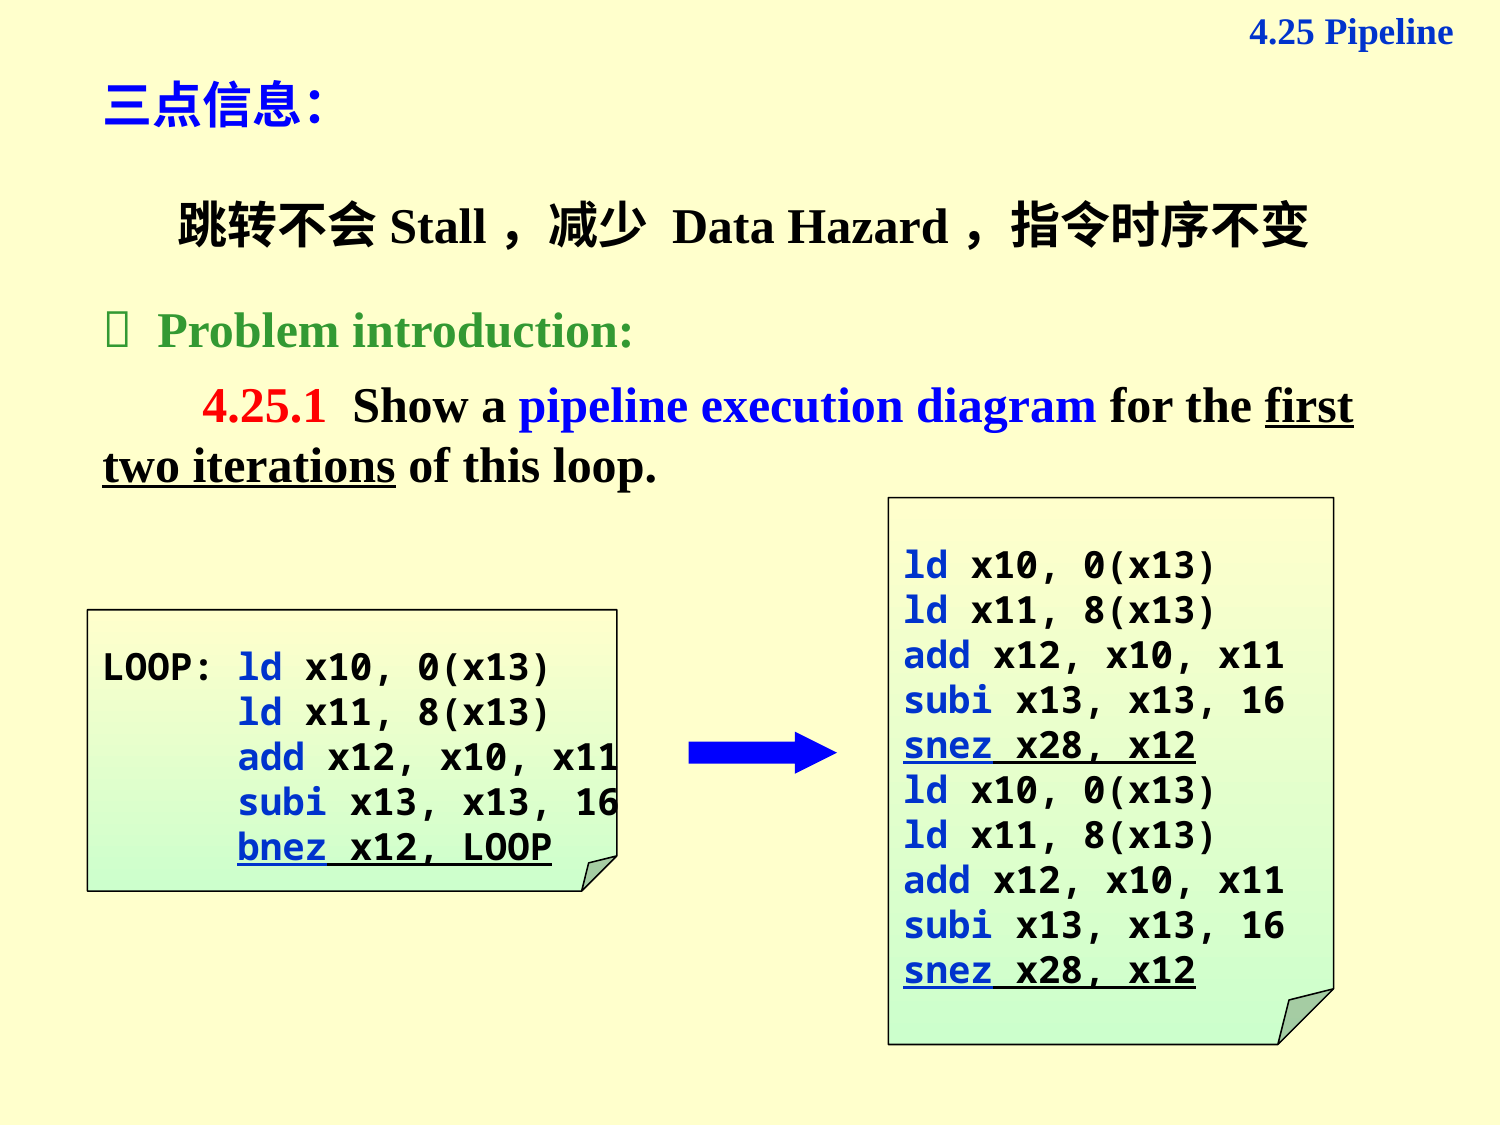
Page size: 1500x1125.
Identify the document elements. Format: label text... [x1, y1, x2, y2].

text_box  Problem introduction: 4.25.1 Show a pipeline execution diagram for the first two iterations of this loop. [87, 290, 1413, 500]
text_box [690, 734, 833, 771]
text_box ld x10, 0(x13) ld x11, 8(x13) add x12, x10, x11 subi x13, x13, 16 snez x28, x12 ld x10, 0(x13) ld x11, 8(x13) add x12, x10, x11 subi x13, x13, 16 snez x28, x12 [888, 497, 1334, 1045]
text_box 4.25 Pipeline [1204, 0, 1499, 60]
text_box LOOP: ld x10, 0(x13) ld x11, 8(x13) add x12, x10, x11 subi x13, x13, 16 bnez x12, LOOP [87, 609, 617, 892]
text_box 三点信息： 跳转不会Stall，减少 Data Hazard，指令时序不变 [87, 66, 1395, 262]
